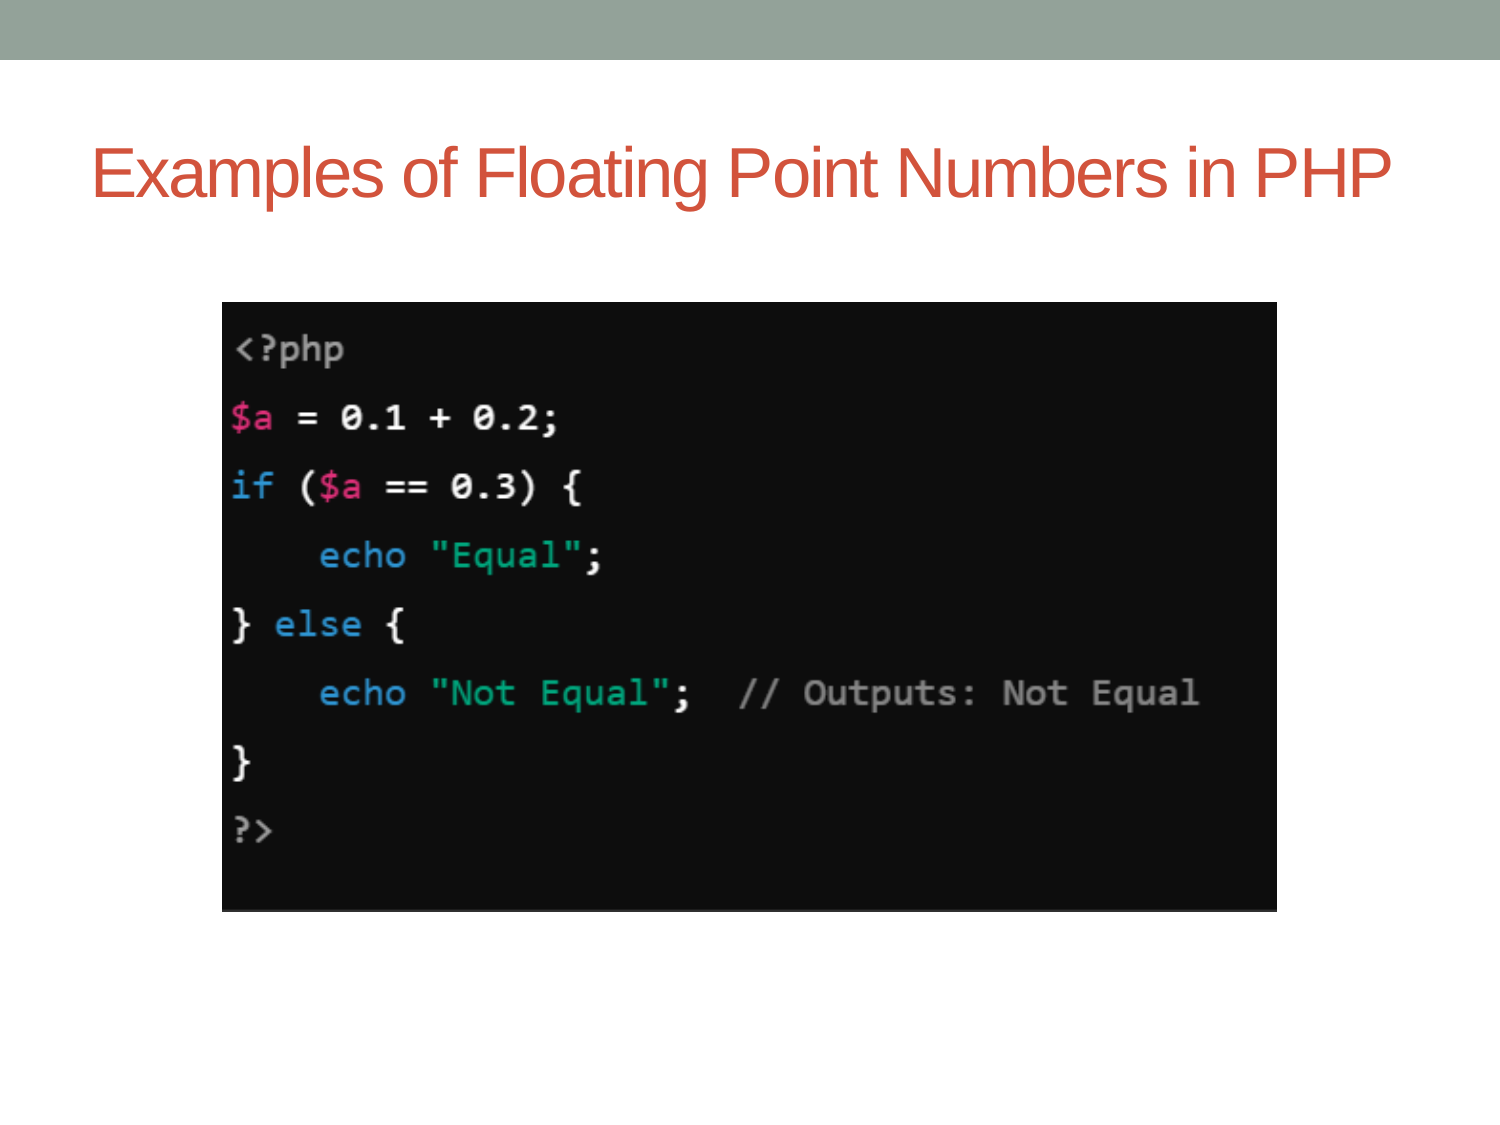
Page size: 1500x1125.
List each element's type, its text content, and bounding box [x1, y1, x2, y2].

title Examples of Floating Point Numbers in PHP [75, 87, 1425, 250]
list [222, 302, 1278, 913]
